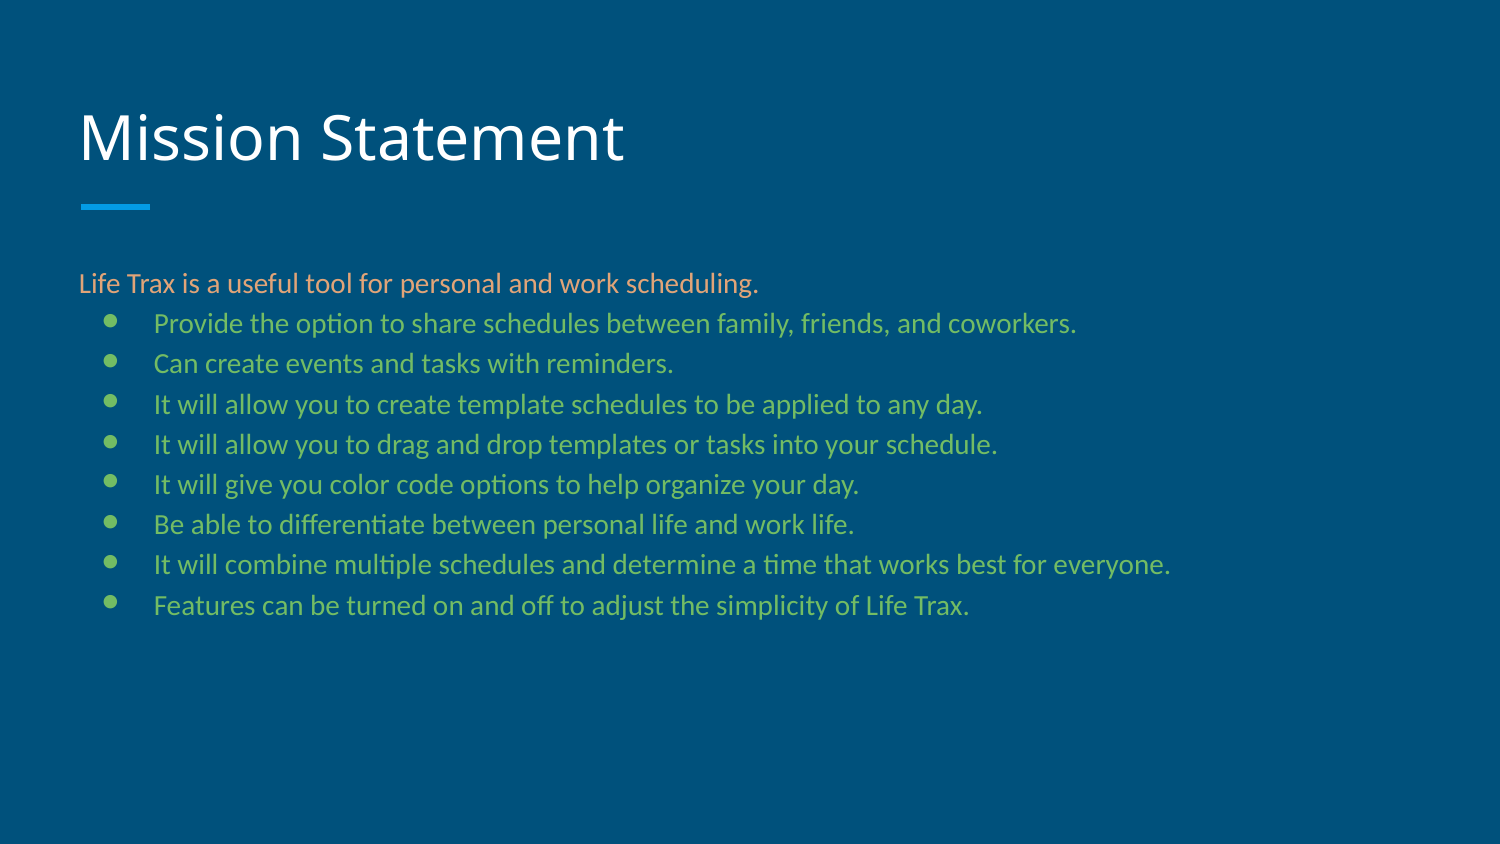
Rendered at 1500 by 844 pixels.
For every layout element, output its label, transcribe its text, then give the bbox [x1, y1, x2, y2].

title Mission Statement [63, 75, 1437, 188]
list Life Trax is a useful tool for personal and work scheduling. Provide the option to share schedules between family, friends, and coworkers. Can create events and tasks with reminders. It will allow you to create template schedules to be applied to any day. It will allow you to drag and drop templates or tasks into your schedule. It will give you color code options to help organize your day. Be able to differentiate between personal life and work life. It will combine multiple schedules and determine a time that works best for everyone. Features can be turned on and off to adjust the simplicity of Life Trax. [63, 244, 1437, 750]
